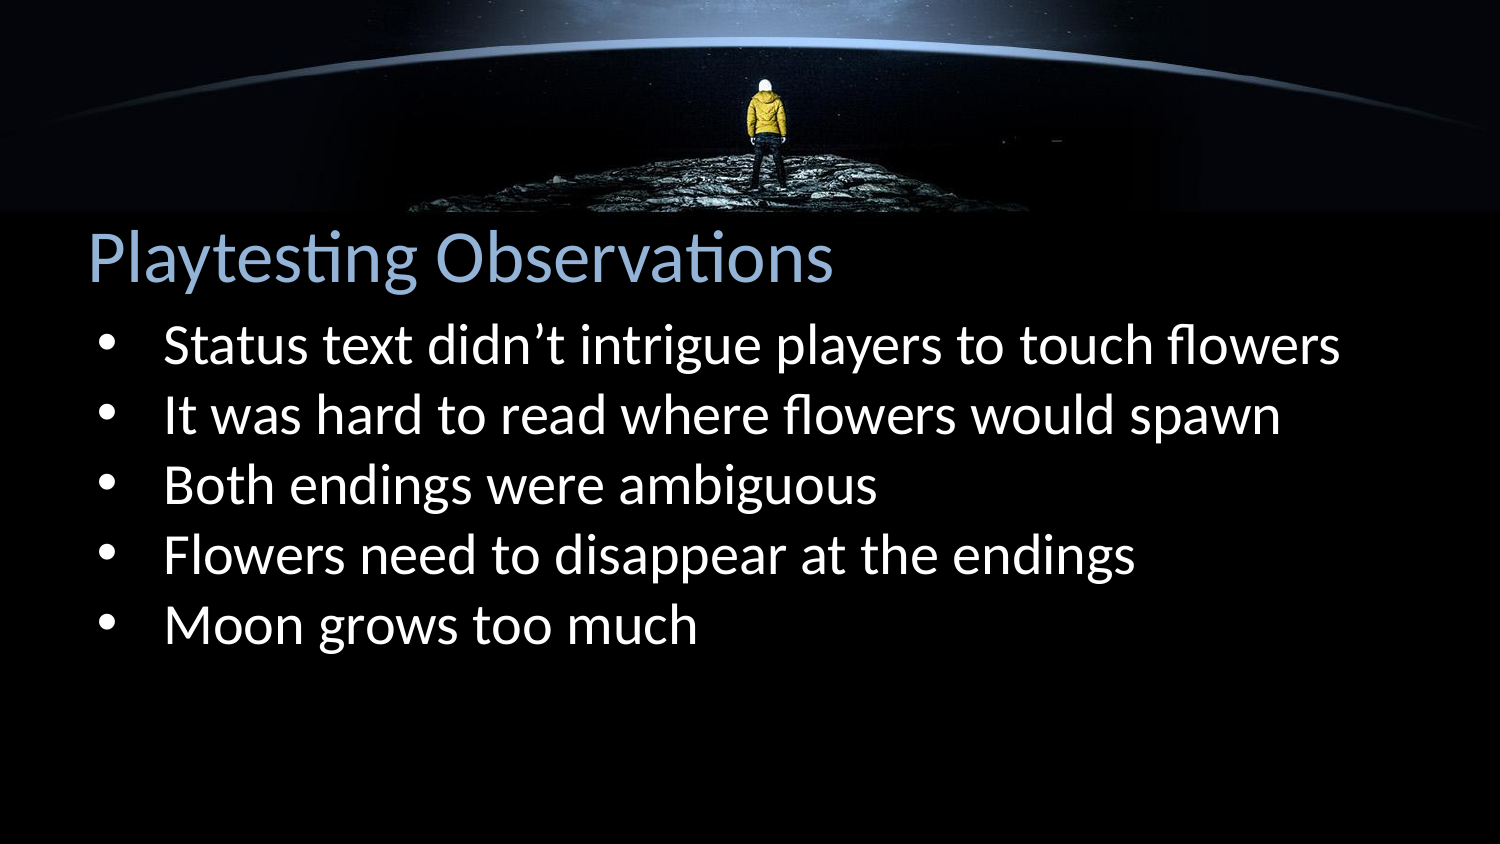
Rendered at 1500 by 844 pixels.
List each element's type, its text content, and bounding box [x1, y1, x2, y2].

list Status text didn’t intrigue players to touch flowers It was hard to read where flowers would spawn Both endings were ambiguous Flowers need to disappear at the endings Moon grows too much [73, 298, 1427, 798]
picture [0, 0, 1500, 844]
title Playtesting Observations [72, 189, 1428, 315]
